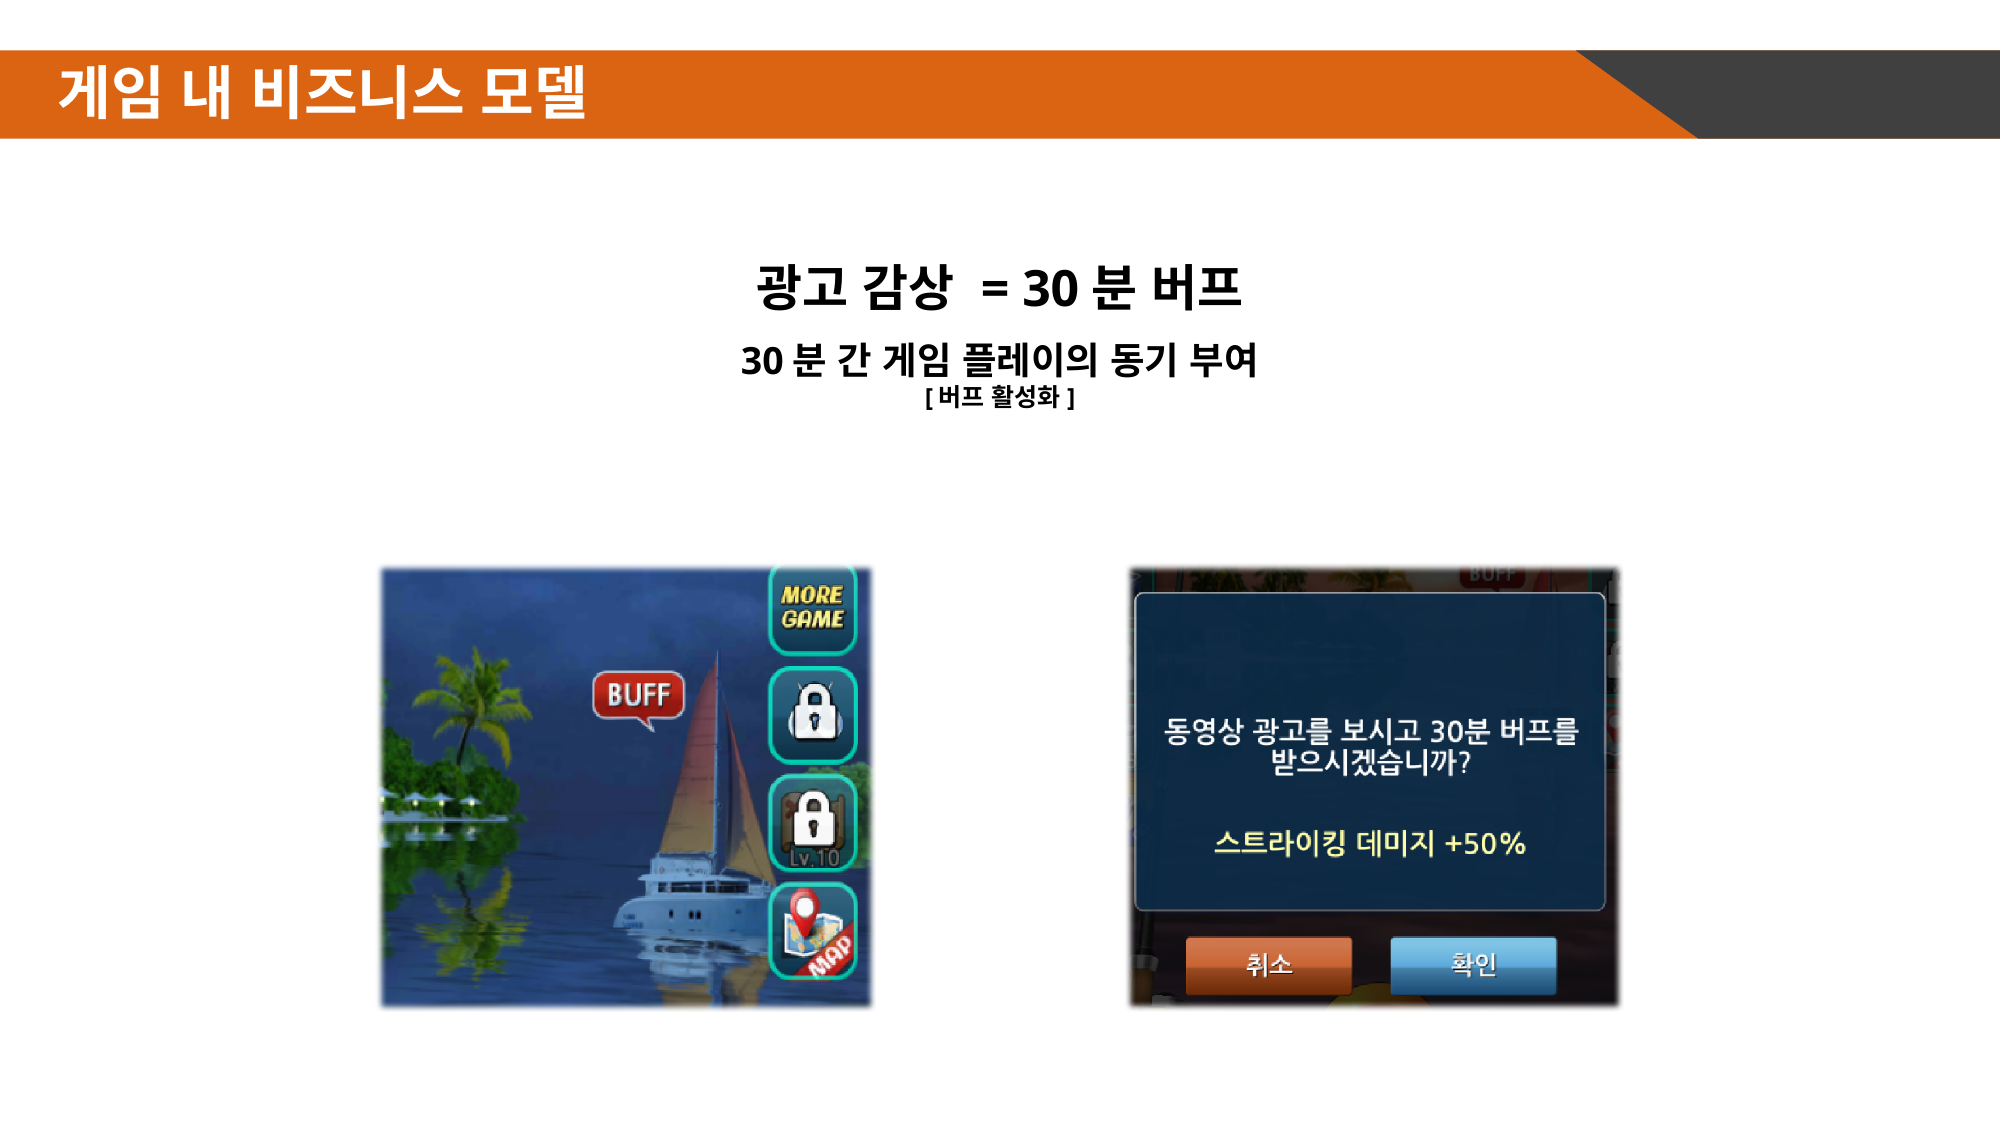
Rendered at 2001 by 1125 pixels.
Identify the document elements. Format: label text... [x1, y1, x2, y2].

text_box 광고 감상 = 30분 버프 30분 간 게임 플레이의 동기 부여 [버프 활성화] [456, 249, 1544, 419]
text_box 게임 내 비즈니스 모델 [42, 48, 703, 134]
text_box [374, 562, 1625, 1012]
text_box [0, 49, 1697, 140]
text_box [1572, 49, 2000, 140]
